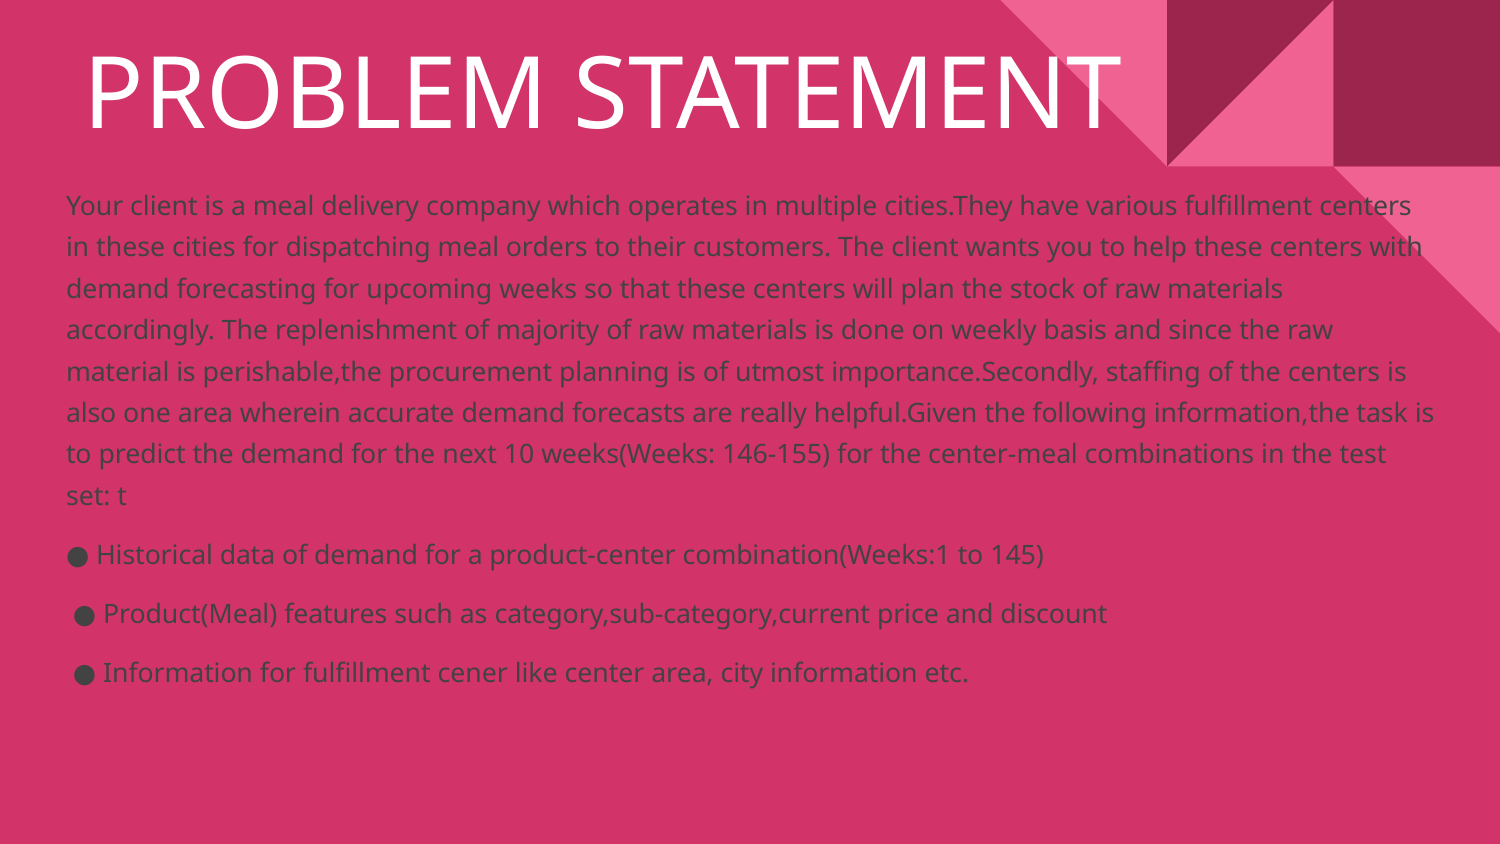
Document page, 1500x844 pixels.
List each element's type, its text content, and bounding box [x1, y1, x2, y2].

title PROBLEM STATEMENT [68, 6, 1459, 663]
list Your client is a meal delivery company which operates in multiple cities.They have various fulfillment centers in these cities for dispatching meal orders to their customers. The client wants you to help these centers with demand forecasting for upcoming weeks so that these centers will plan the stock of raw materials accordingly. The replenishment of majority of raw materials is done on weekly basis and since the raw material is perishable,the procurement planning is of utmost importance.Secondly, staffing of the centers is also one area wherein accurate demand forecasts are really helpful.Given the following information,the task is to predict the demand for the next 10 weeks(Weeks: 146-155) for the center-meal combinations in the test set: t ● Historical data of demand for a product-center combination(Weeks:1 to 145) ● Product(Meal) features such as category,sub-category,current price and discount ● Information for fulfillment cener like center area, city information etc. [51, 166, 1449, 715]
